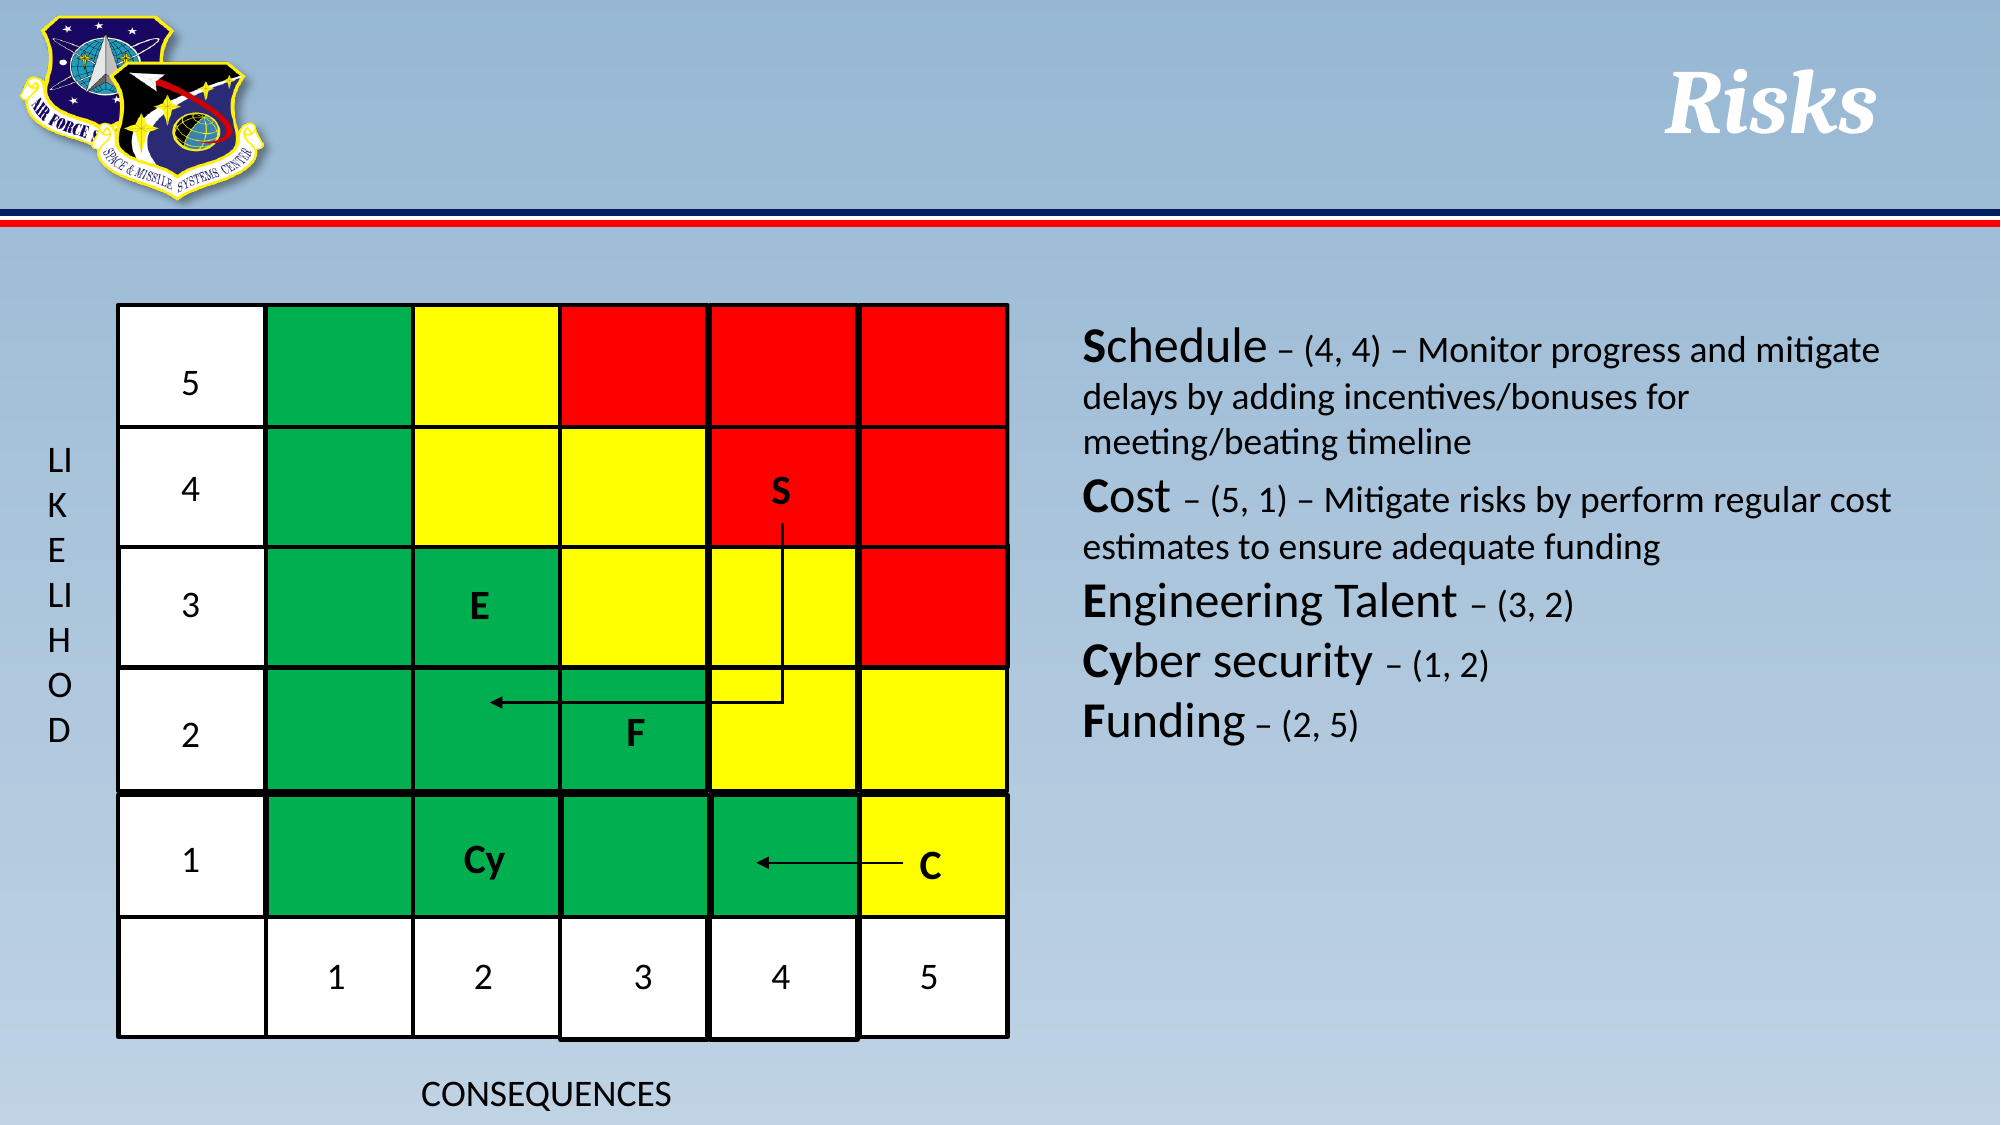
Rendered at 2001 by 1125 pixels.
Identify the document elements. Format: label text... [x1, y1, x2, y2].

text_box [788, 549, 858, 666]
text_box 5 [904, 945, 963, 1005]
text_box 2 [166, 702, 225, 763]
text_box [268, 666, 415, 793]
text_box [560, 793, 710, 919]
text_box [415, 666, 558, 793]
text_box [708, 429, 858, 549]
text_box [558, 549, 708, 666]
text_box 4 [166, 456, 225, 517]
text_box [708, 549, 775, 666]
text_box [116, 303, 268, 429]
text_box S [756, 455, 838, 521]
text_box [415, 303, 558, 429]
text_box Risks [242, 21, 1893, 160]
text_box [268, 919, 415, 1039]
text_box LIKELIHOD [32, 427, 88, 757]
text_box [858, 429, 1009, 549]
text_box [558, 666, 708, 699]
text_box 1 [166, 827, 225, 888]
text_box [558, 303, 708, 429]
text_box 2 [459, 945, 517, 1005]
text_box [411, 793, 560, 919]
text_box 5 [166, 350, 225, 411]
text_box Schedule – (4, 4) – Monitor progress and mitigate delays by adding incentives/bonuses for meeting/beating timeline Cost – (5, 1) – Mitigate risks by perform regular cost estimates to ensure adequate funding Engineering Talent – (3, 2) Cyber security – (1, 2) Funding – (2, 5) [1067, 304, 1935, 845]
text_box CONSEQUENCES [406, 1061, 693, 1121]
text_box [116, 793, 265, 919]
text_box [708, 919, 860, 1042]
text_box [558, 712, 708, 793]
text_box [558, 919, 708, 1042]
text_box [268, 429, 415, 549]
text_box [710, 793, 861, 919]
text_box [116, 919, 268, 1039]
text_box [415, 549, 558, 666]
text_box 4 [756, 945, 815, 1005]
text_box [708, 666, 858, 793]
text_box [858, 919, 1010, 1039]
text_box 3 [166, 572, 225, 633]
text_box Cy [449, 824, 531, 890]
text_box 3 [618, 945, 677, 1005]
text_box [558, 429, 708, 549]
text_box F [611, 712, 693, 763]
text_box [116, 666, 268, 793]
text_box [268, 549, 415, 666]
text_box [858, 303, 1009, 429]
text_box [116, 429, 268, 549]
text_box 1 [311, 945, 370, 1005]
text_box [858, 543, 1010, 669]
text_box [708, 303, 858, 429]
text_box [861, 793, 1010, 919]
picture [16, 12, 267, 205]
text_box E [454, 570, 536, 636]
text_box [858, 666, 1009, 793]
text_box C [904, 830, 986, 895]
text_box [268, 303, 415, 429]
text_box [265, 793, 411, 919]
text_box [116, 549, 268, 666]
text_box [415, 919, 558, 1039]
text_box [415, 429, 558, 549]
